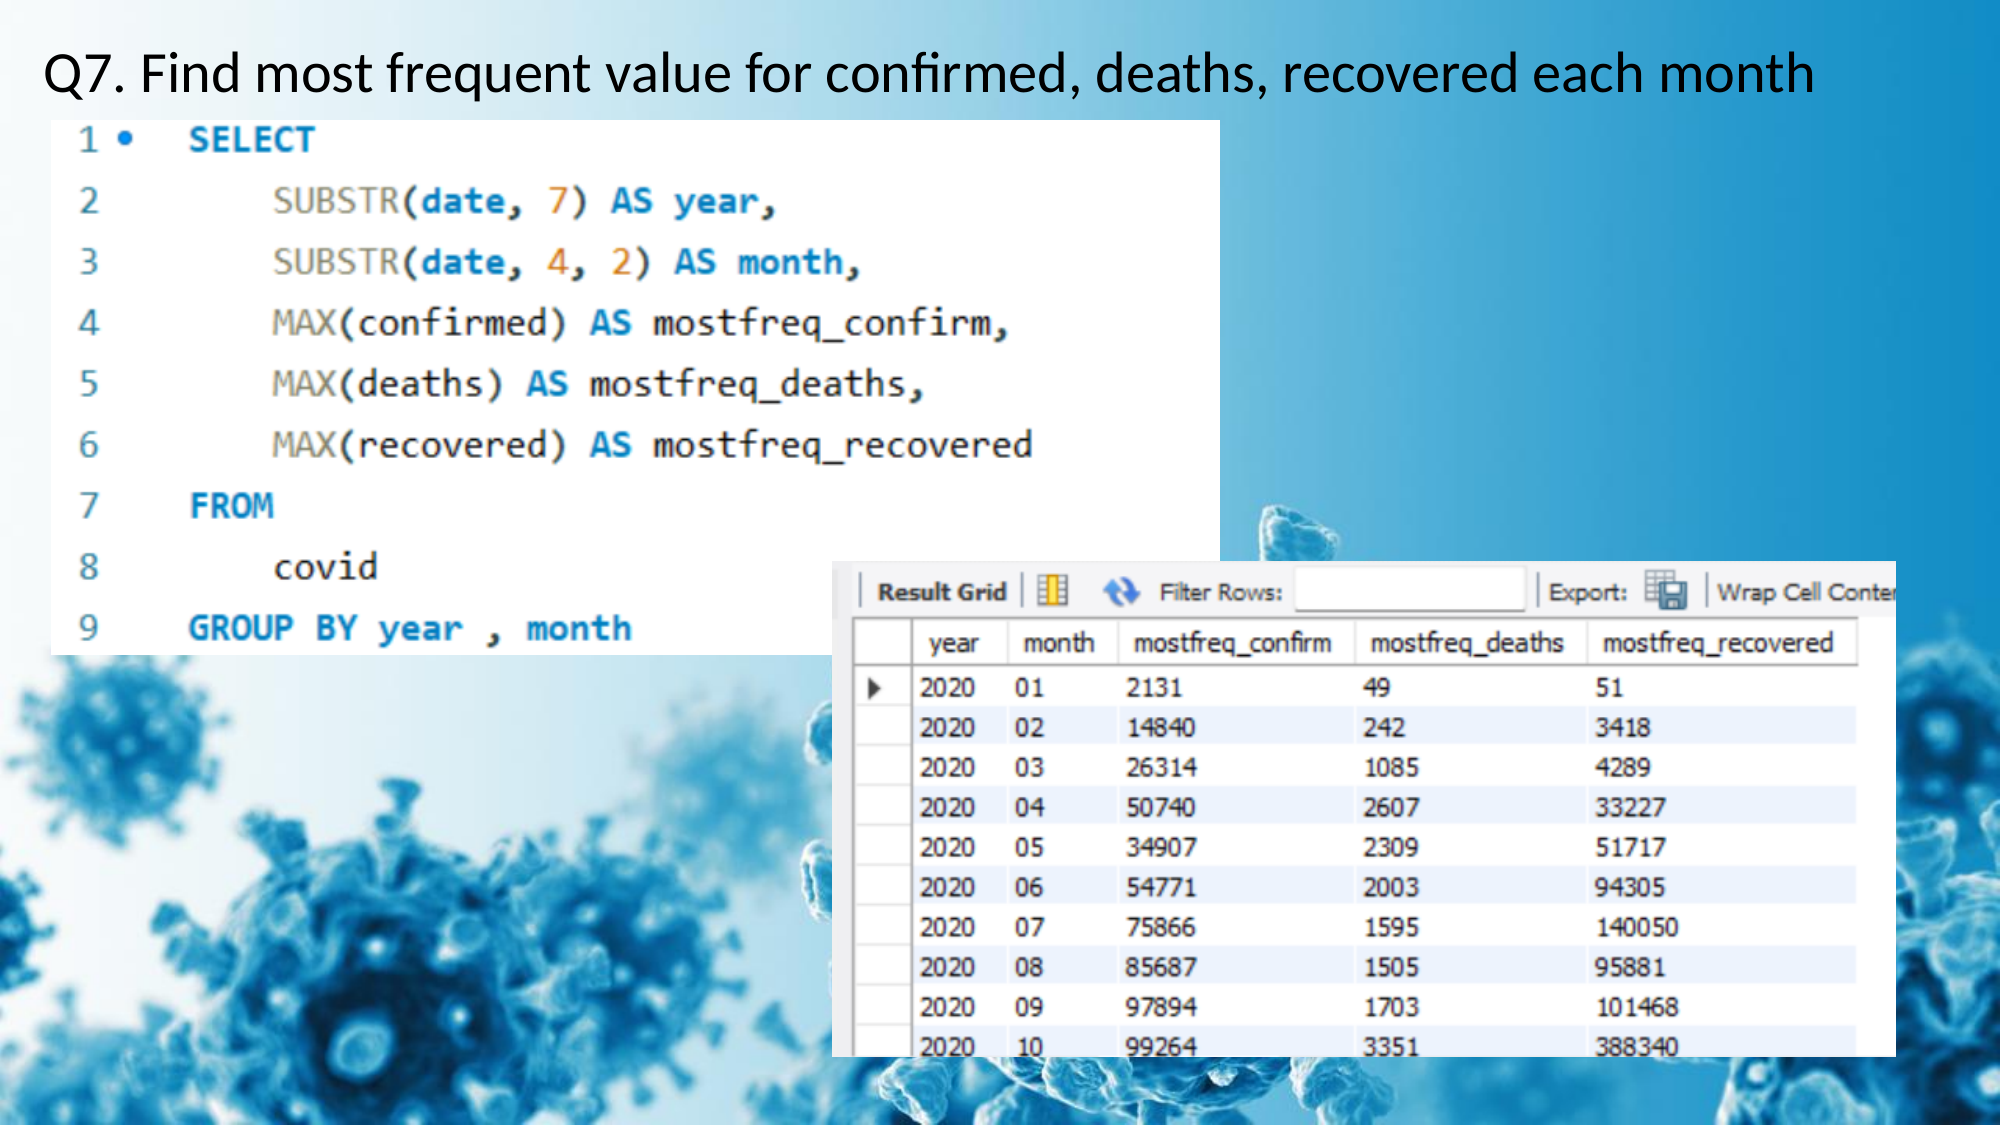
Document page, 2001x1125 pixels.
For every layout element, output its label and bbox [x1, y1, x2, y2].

list [0, 0, 2000, 1125]
picture [51, 120, 1896, 1057]
